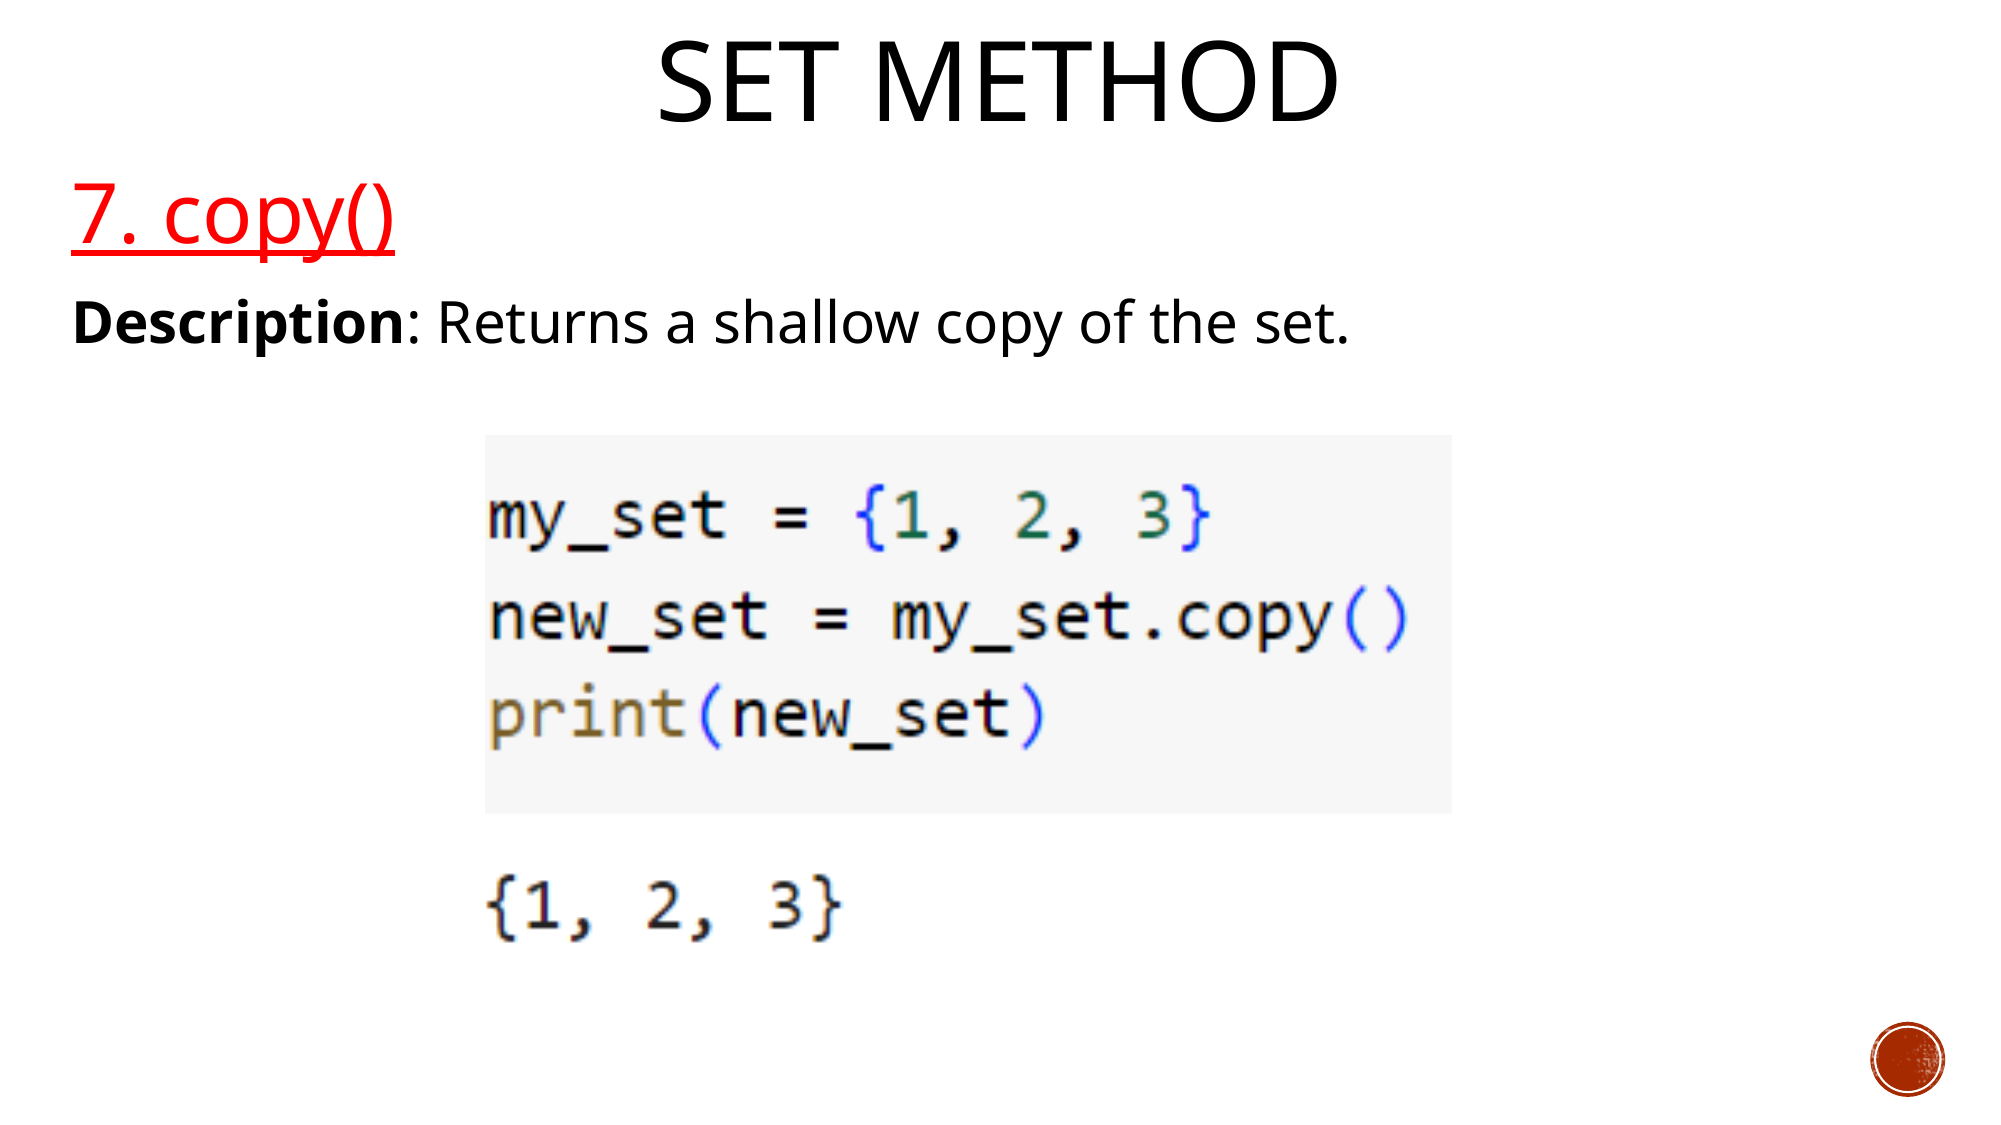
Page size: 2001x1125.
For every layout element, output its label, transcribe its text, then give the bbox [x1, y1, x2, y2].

list 7. copy() Description: Returns a shallow copy of the set. [56, 152, 1707, 415]
title Set method [174, 17, 1825, 153]
picture [485, 435, 1452, 953]
